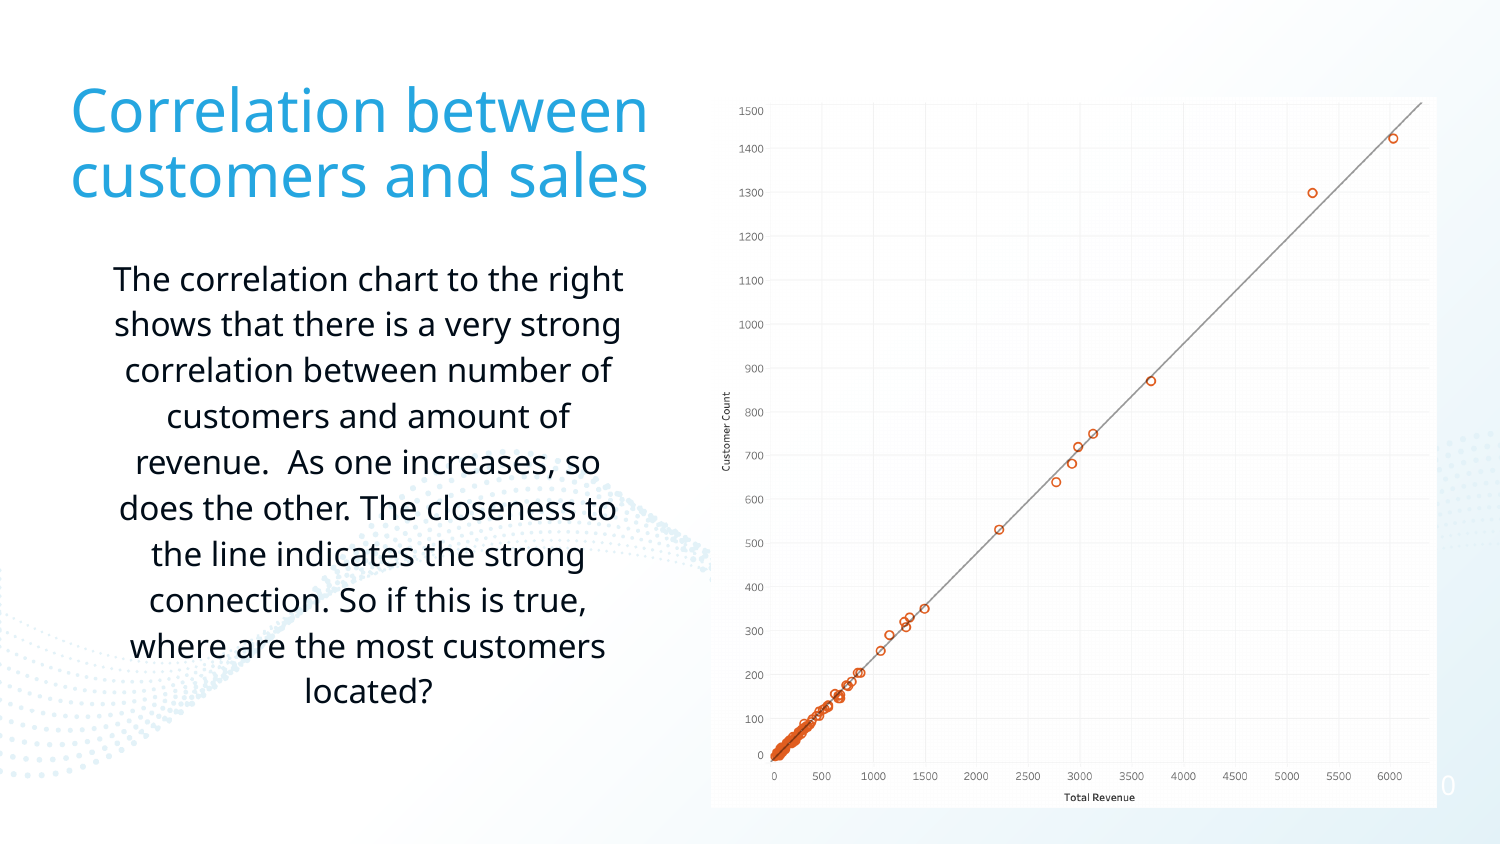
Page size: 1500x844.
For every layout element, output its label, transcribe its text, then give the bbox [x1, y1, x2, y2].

title Correlation between customers and sales [70, 80, 712, 222]
slide_number 10 [1366, 754, 1457, 819]
list The correlation chart to the right shows that there is a very strong correlation between number of customers and amount of revenue. As one increases, so does the other. The closeness to the line indicates the strong connection. So if this is true, where are the most customers located? [97, 251, 640, 755]
picture [711, 97, 1438, 808]
